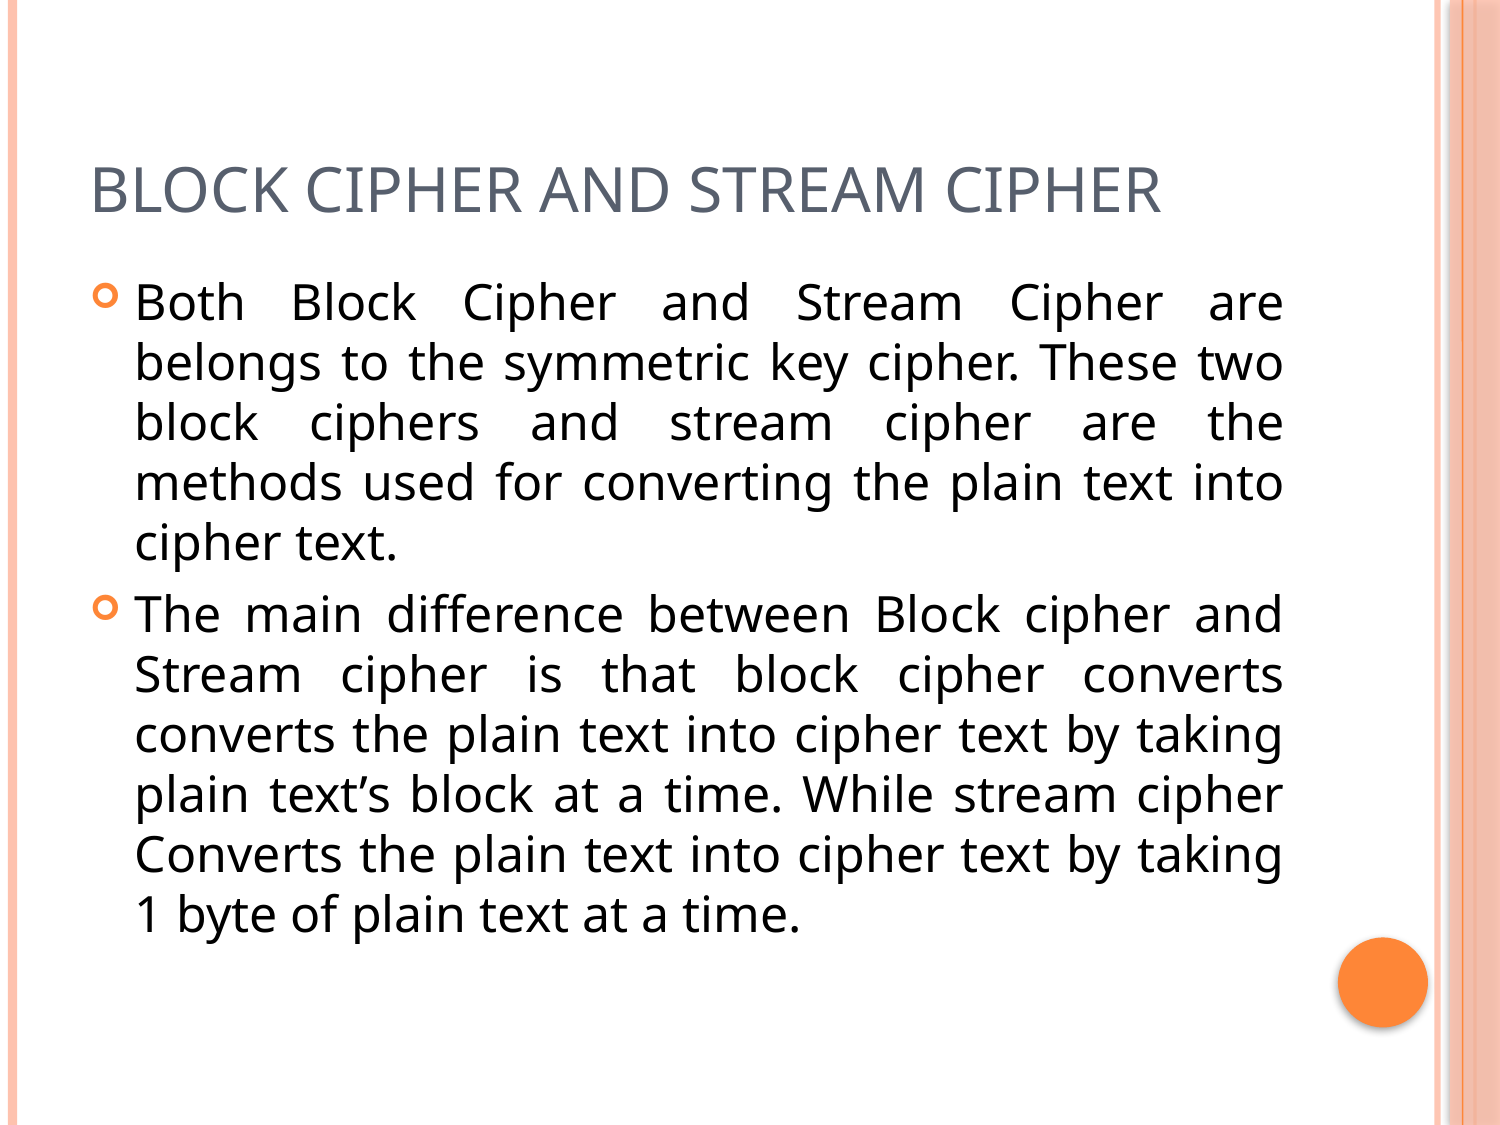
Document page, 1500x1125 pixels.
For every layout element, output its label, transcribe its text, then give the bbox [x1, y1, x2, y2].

title Block Cipher and Stream Cipher [75, 45, 1300, 233]
list Both Block Cipher and Stream Cipher are belongs to the symmetric key cipher. These two block ciphers and stream cipher are the methods used for converting the plain text into cipher text. The main difference between Block cipher and Stream cipher is that block cipher converts converts the plain text into cipher text by taking plain text’s block at a time. While stream cipher Converts the plain text into cipher text by taking 1 byte of plain text at a time. [75, 262, 1300, 1062]
